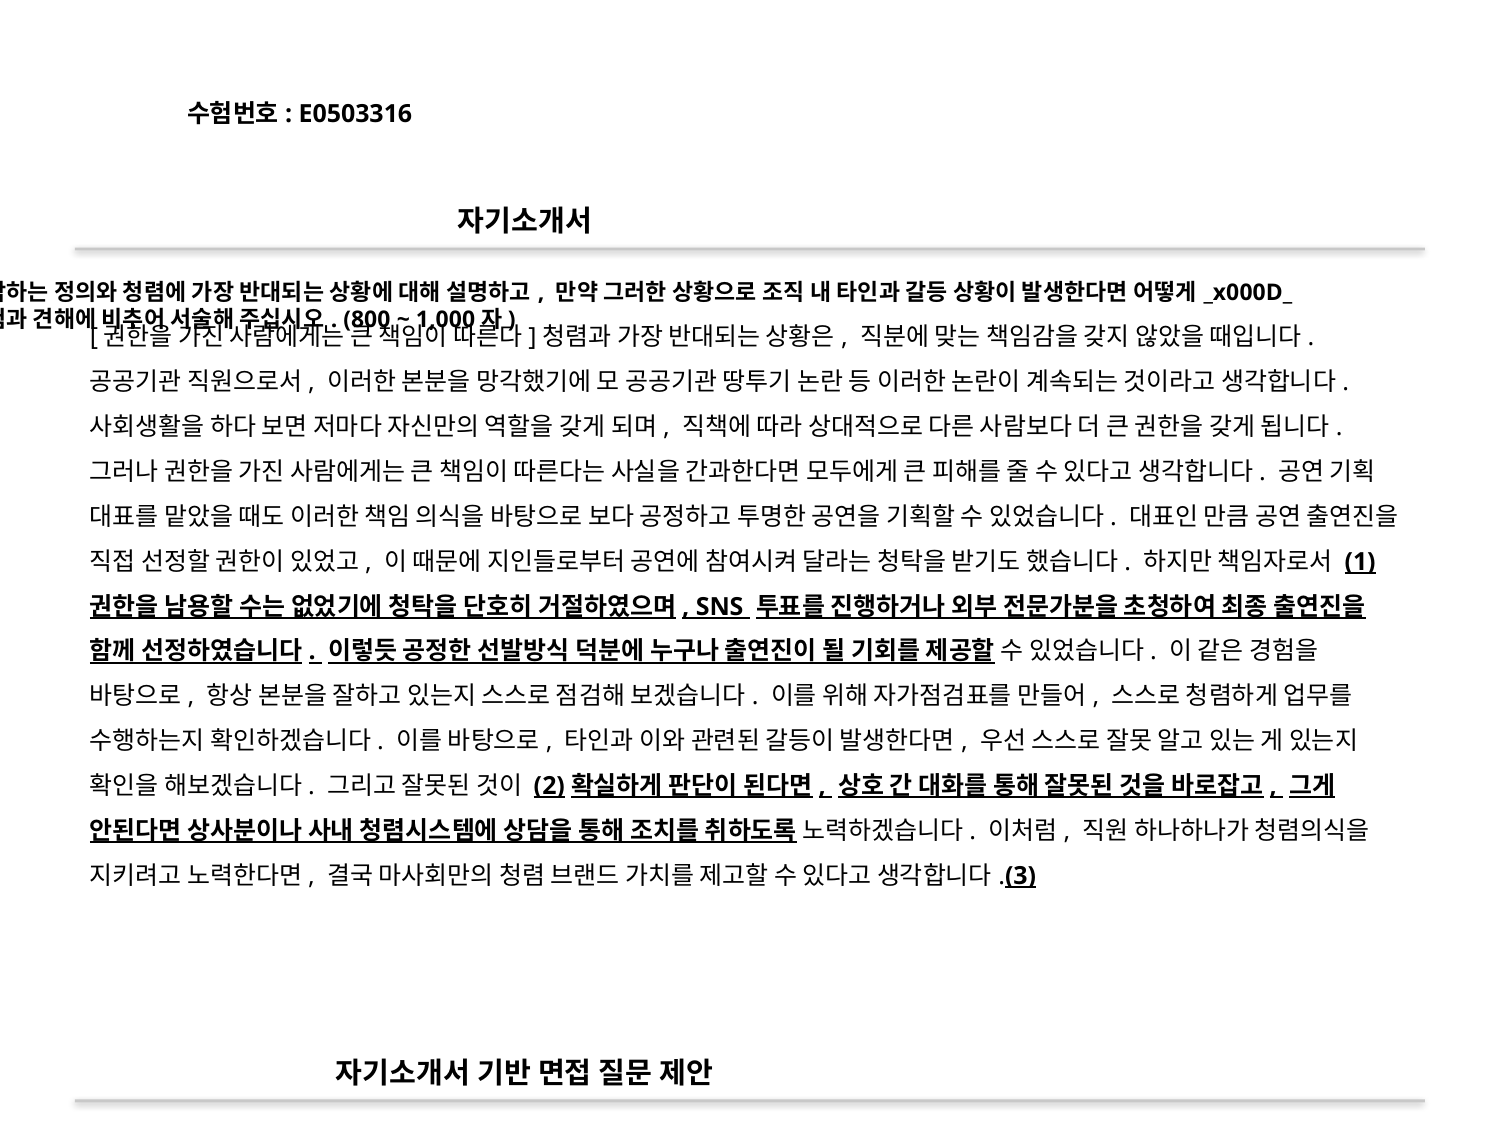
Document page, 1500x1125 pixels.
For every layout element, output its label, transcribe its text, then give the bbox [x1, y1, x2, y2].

text_box 자기소개서 기반 면접 질문 제안 [321, 1001, 729, 1097]
text_box 조직 생활에서 본인이 생각하는 정의와 청렴에 가장 반대되는 상황에 대해 설명하고, 만약 그러한 상황으로 조직 내 타인과 갈등 상황이 발생한다면 어떻게_x000D_ 대처할 것인지 본인의 경험과 견해에 비추어 서술해 주십시오. (800 ~ 1,000자) [0, 224, 1308, 340]
text_box 자기소개서 [442, 149, 608, 224]
text_box [74, 1099, 1426, 1103]
text_box 수험번호: E0503316 [172, 45, 428, 135]
text_box [권한을 가진 사람에게는 큰 책임이 따른다]청렴과 가장 반대되는 상황은, 직분에 맞는 책임감을 갖지 않았을 때입니다. 공공기관 직원으로서, 이러한 본분을 망각했기에 모 공공기관 땅투기 논란 등 이러한 논란이 계속되는 것이라고 생각합니다. 사회생활을 하다 보면 저마다 자신만의 역할을 갖게 되며, 직책에 따라 상대적으로 다른 사람보다 더 큰 권한을 갖게 됩니다. 그러나 권한을 가진 사람에게는 큰 책임이 따른다는 사실을 간과한다면 모두에게 큰 피해를 줄 수 있다고 생각합니다. 공연 기획 대표를 맡았을 때도 이러한 책임 의식을 바탕으로 보다 공정하고 투명한 공연을 기획할 수 있었습니다. 대표인 만큼 공연 출연진을 직접 선정할 권한이 있었고, 이 때문에 지인들로부터 공연에 참여시켜 달라는 청탁을 받기도 했습니다. 하지만 책임자로서 (1)권한을 남용할 수는 없었기에 청탁을 단호히 거절하였으며, SNS 투표를 진행하거나 외부 전문가분을 초청하여 최종 출연진을 함께 선정하였습니다. 이렇듯 공정한 선발방식 덕분에 누구나 출연진이 될 기회를 제공할 수 있었습니다. 이 같은 경험을 바탕으로, 항상 본분을 잘하고 있는지 스스로 점검해 보겠습니다. 이를 위해 자가점검표를 만들어, 스스로 청렴하게 업무를 수행하는지 확인하겠습니다. 이를 바탕으로, 타인과 이와 관련된 갈등이 발생한다면, 우선 스스로 잘못 알고 있는 게 있는지 확인을 해보겠습니다. 그리고 잘못된 것이 (2)확실하게 판단이 된다면, 상호 간 대화를 통해 잘못된 것을 바로잡고, 그게 안된다면 상사분이나 사내 청렴시스템에 상담을 통해 조치를 취하도록 노력하겠습니다. 이처럼, 직원 하나하나가 청렴의식을 지키려고 노력한다면, 결국 마사회만의 청렴 브랜드 가치를 제고할 수 있다고 생각합니다.(3) [74, 232, 1425, 897]
